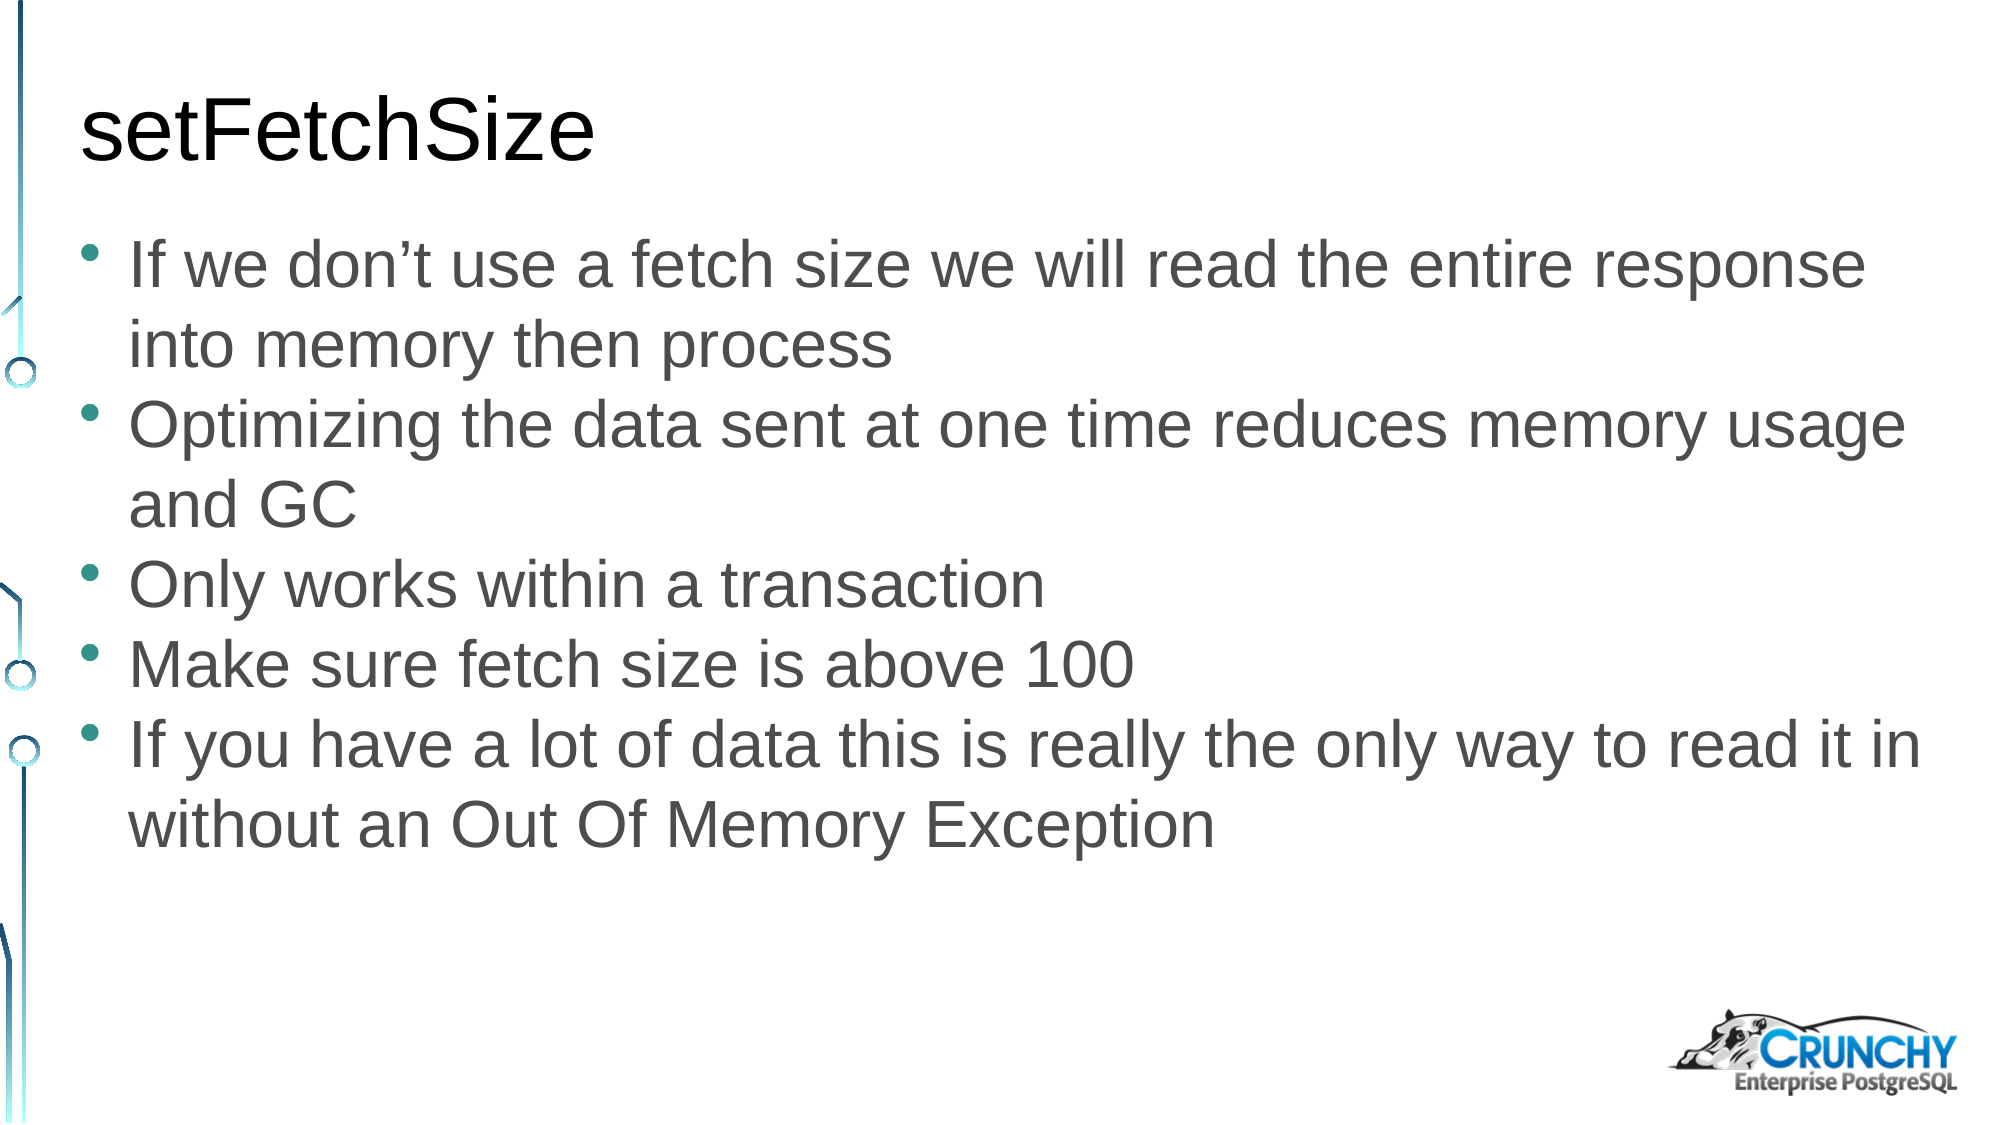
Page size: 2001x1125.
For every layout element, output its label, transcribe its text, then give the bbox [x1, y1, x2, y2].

picture [1656, 998, 1968, 1107]
text_box setFetchSize [80, 71, 1920, 172]
text_box If we don’t use a fetch size we will read the entire response into memory then process Optimizing the data sent at one time reduces memory usage and GC Only works within a transaction Make sure fetch size is above 100 If you have a lot of data this is really the only way to read it in without an Out Of Memory Exception [78, 220, 1929, 961]
